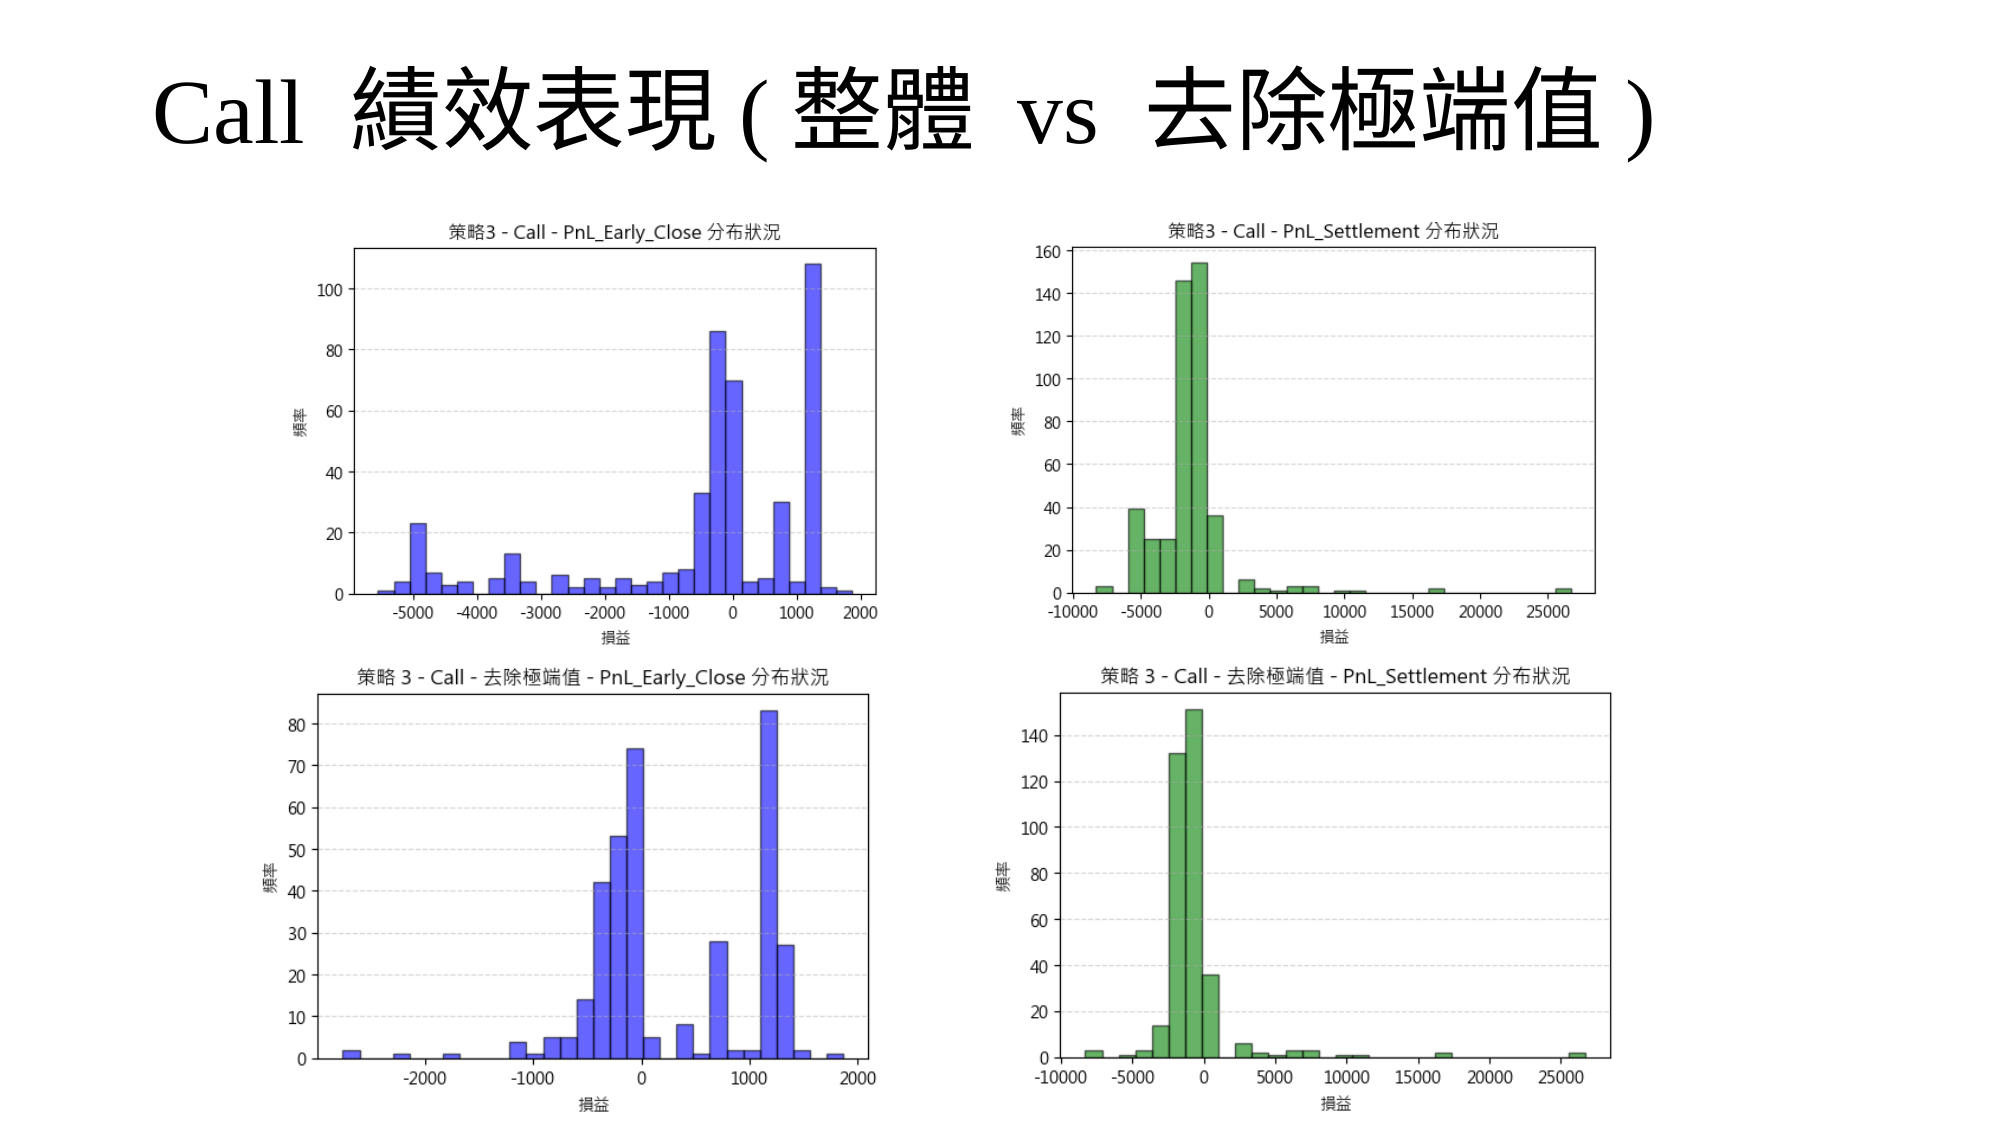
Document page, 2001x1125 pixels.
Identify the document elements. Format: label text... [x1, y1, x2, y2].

picture [983, 212, 1622, 1125]
picture [250, 212, 889, 1125]
title Call 績效表現(整體 vs 去除極端值) [137, 59, 1863, 278]
